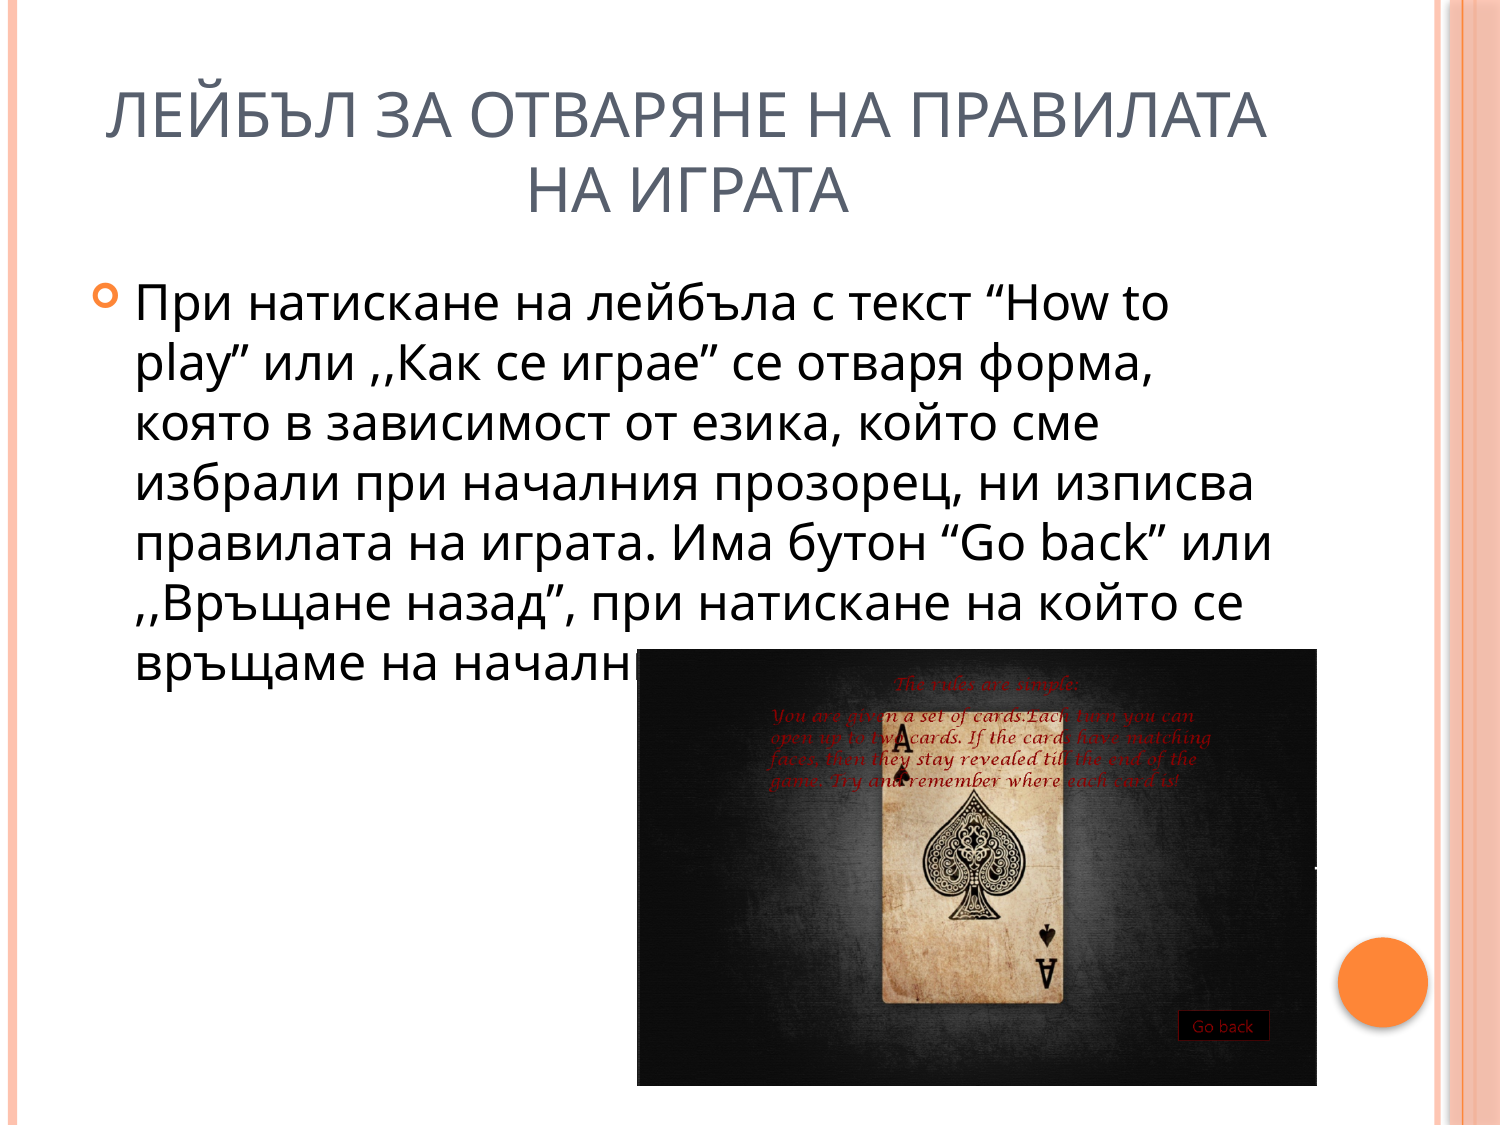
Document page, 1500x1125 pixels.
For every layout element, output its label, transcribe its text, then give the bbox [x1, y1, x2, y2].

title Лейбъл за отваряне на правилата на играта [75, 45, 1300, 233]
picture [636, 649, 1318, 1087]
list При натискане на лейбъла с текст “How to play” или ,,Как се играе” се отваря форма, която в зависимост от езика, който сме избрали при началния прозорец, ни изписва правилата на играта. Има бутон “Go back” или ,,Връщане назад”, при натискане на който се връщаме на началния прозорец: [75, 262, 1300, 1062]
